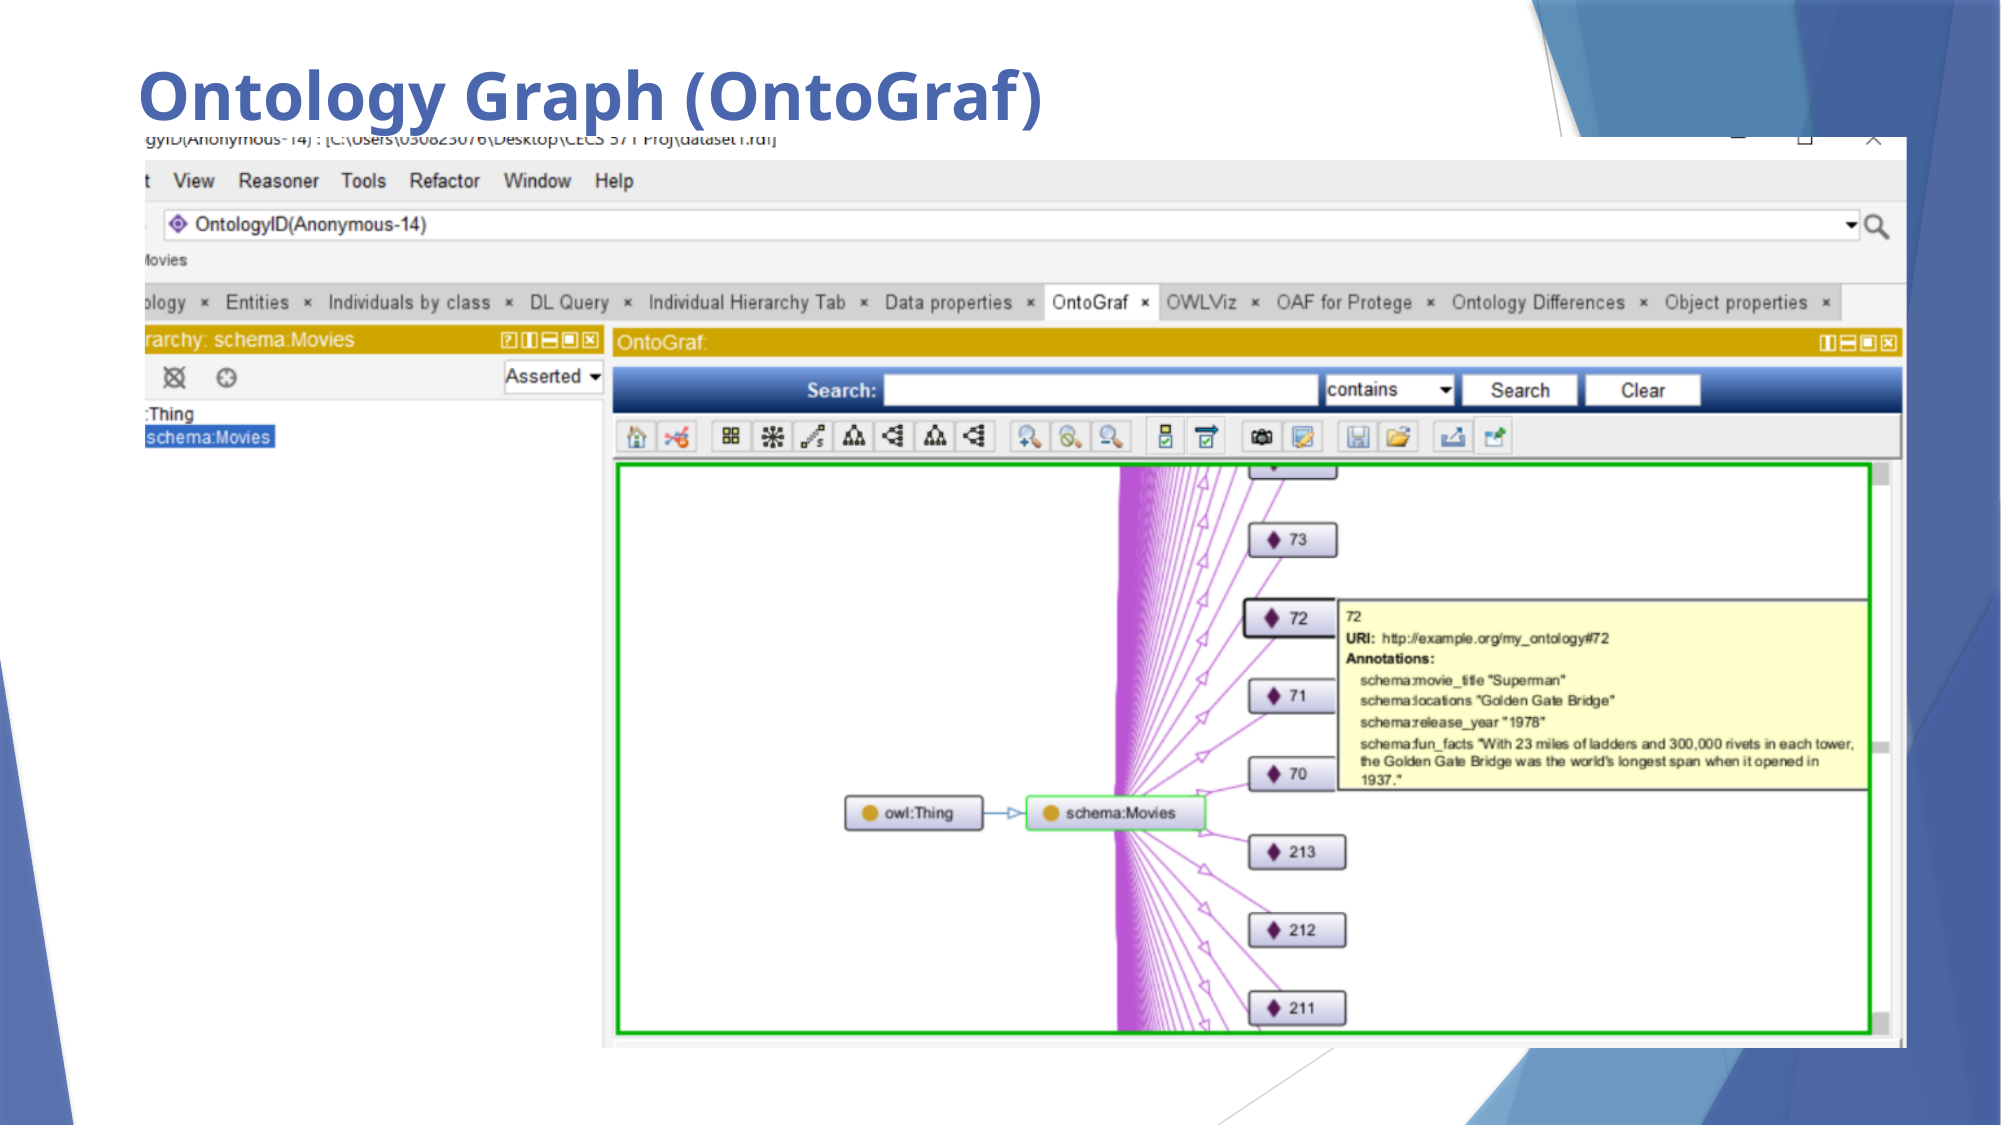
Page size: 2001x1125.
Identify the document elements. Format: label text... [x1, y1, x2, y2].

text_box Ontology Graph (OntoGraf) [123, 46, 1115, 142]
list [144, 136, 1908, 1049]
